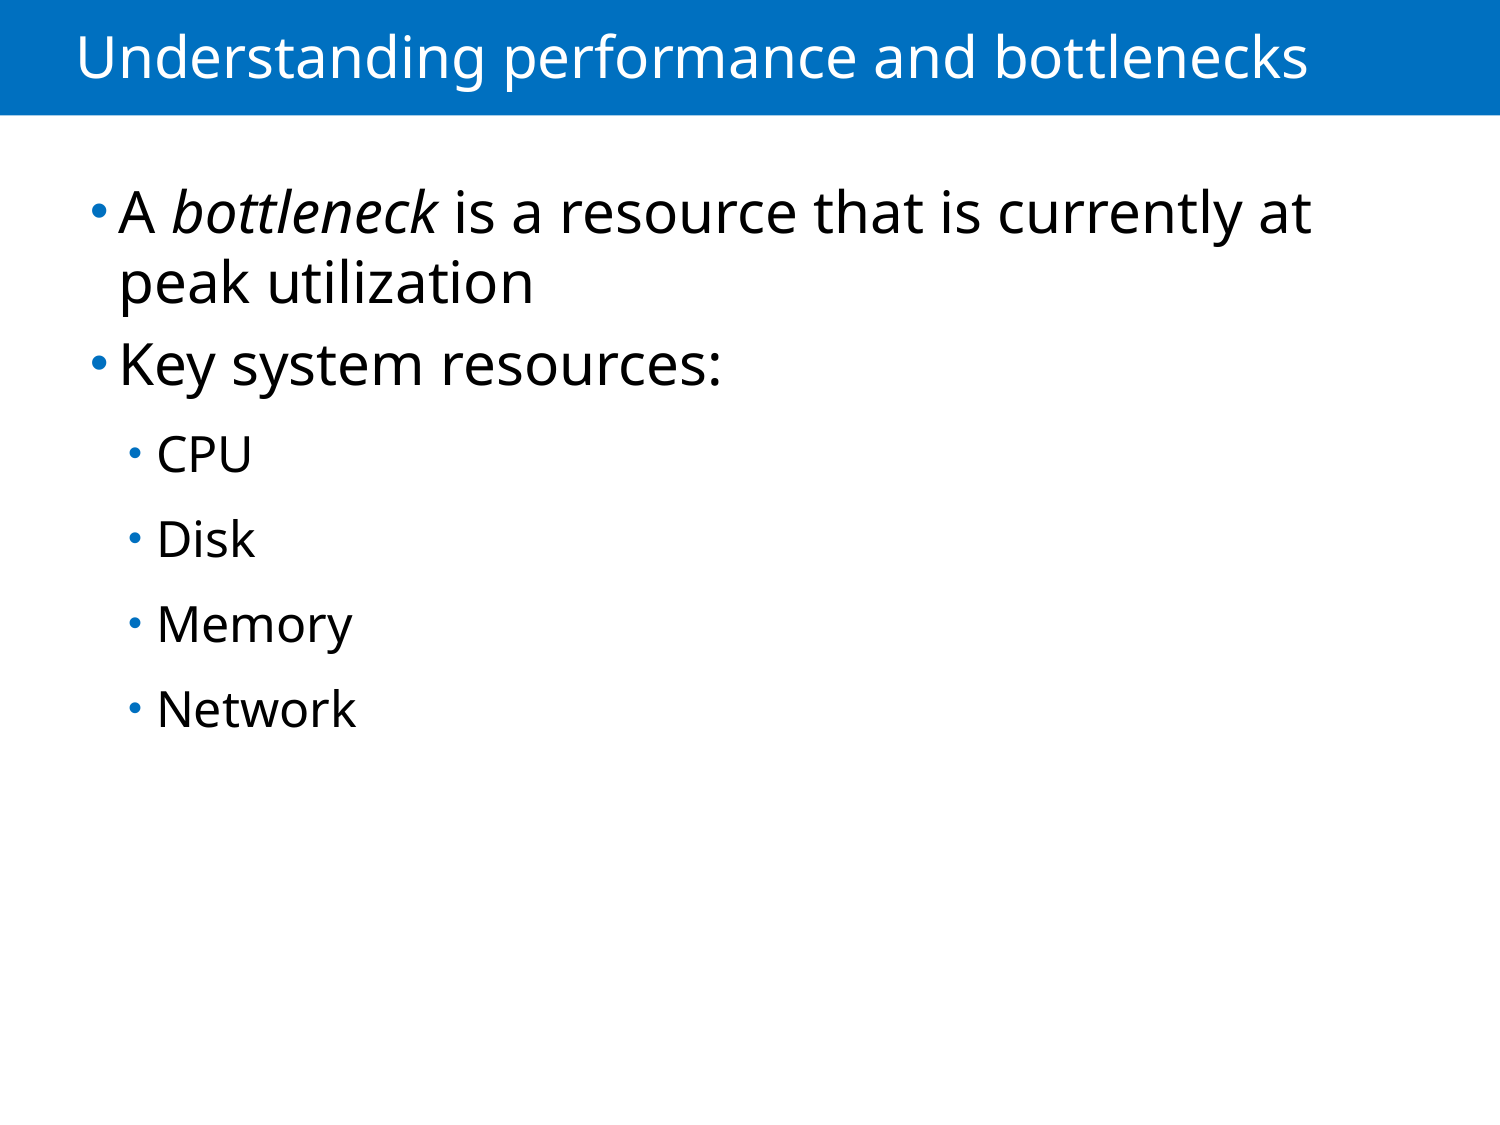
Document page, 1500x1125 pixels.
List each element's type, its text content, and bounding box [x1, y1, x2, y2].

title Understanding performance and bottlenecks [75, 0, 1351, 122]
text_box A bottleneck is a resource that is currently at peak utilization Key system resources: CPU Disk Memory Network [75, 167, 1408, 1012]
